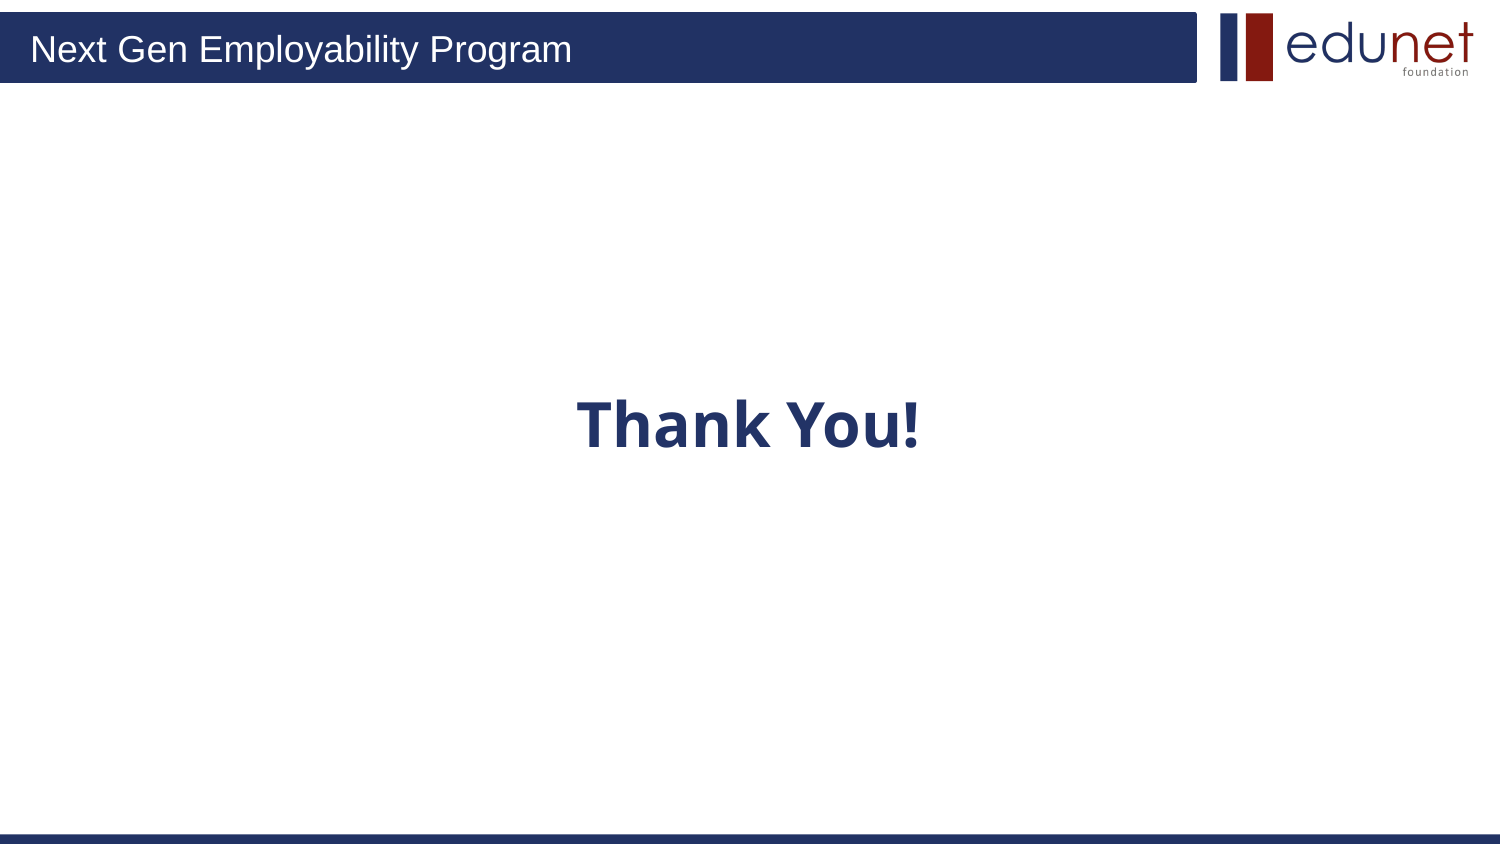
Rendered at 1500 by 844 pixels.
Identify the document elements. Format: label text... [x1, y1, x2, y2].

title Thank You! [574, 382, 928, 526]
picture [1279, 14, 1482, 83]
